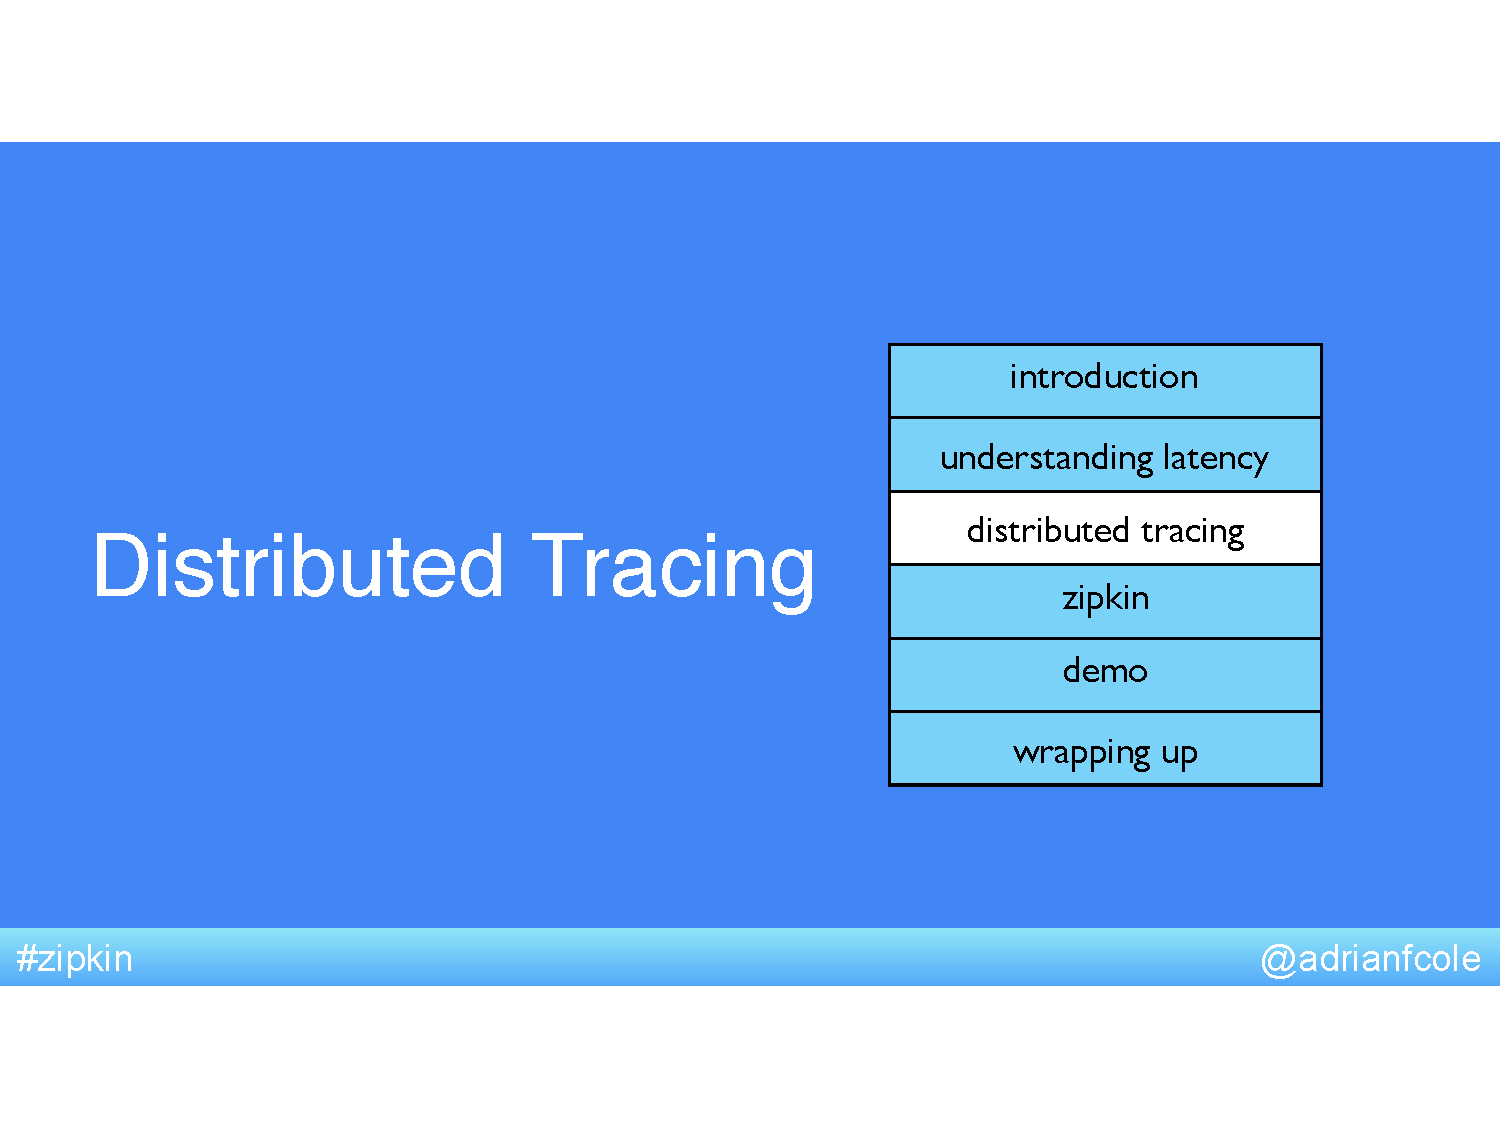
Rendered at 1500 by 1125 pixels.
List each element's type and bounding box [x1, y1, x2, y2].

picture [0, 141, 1500, 987]
